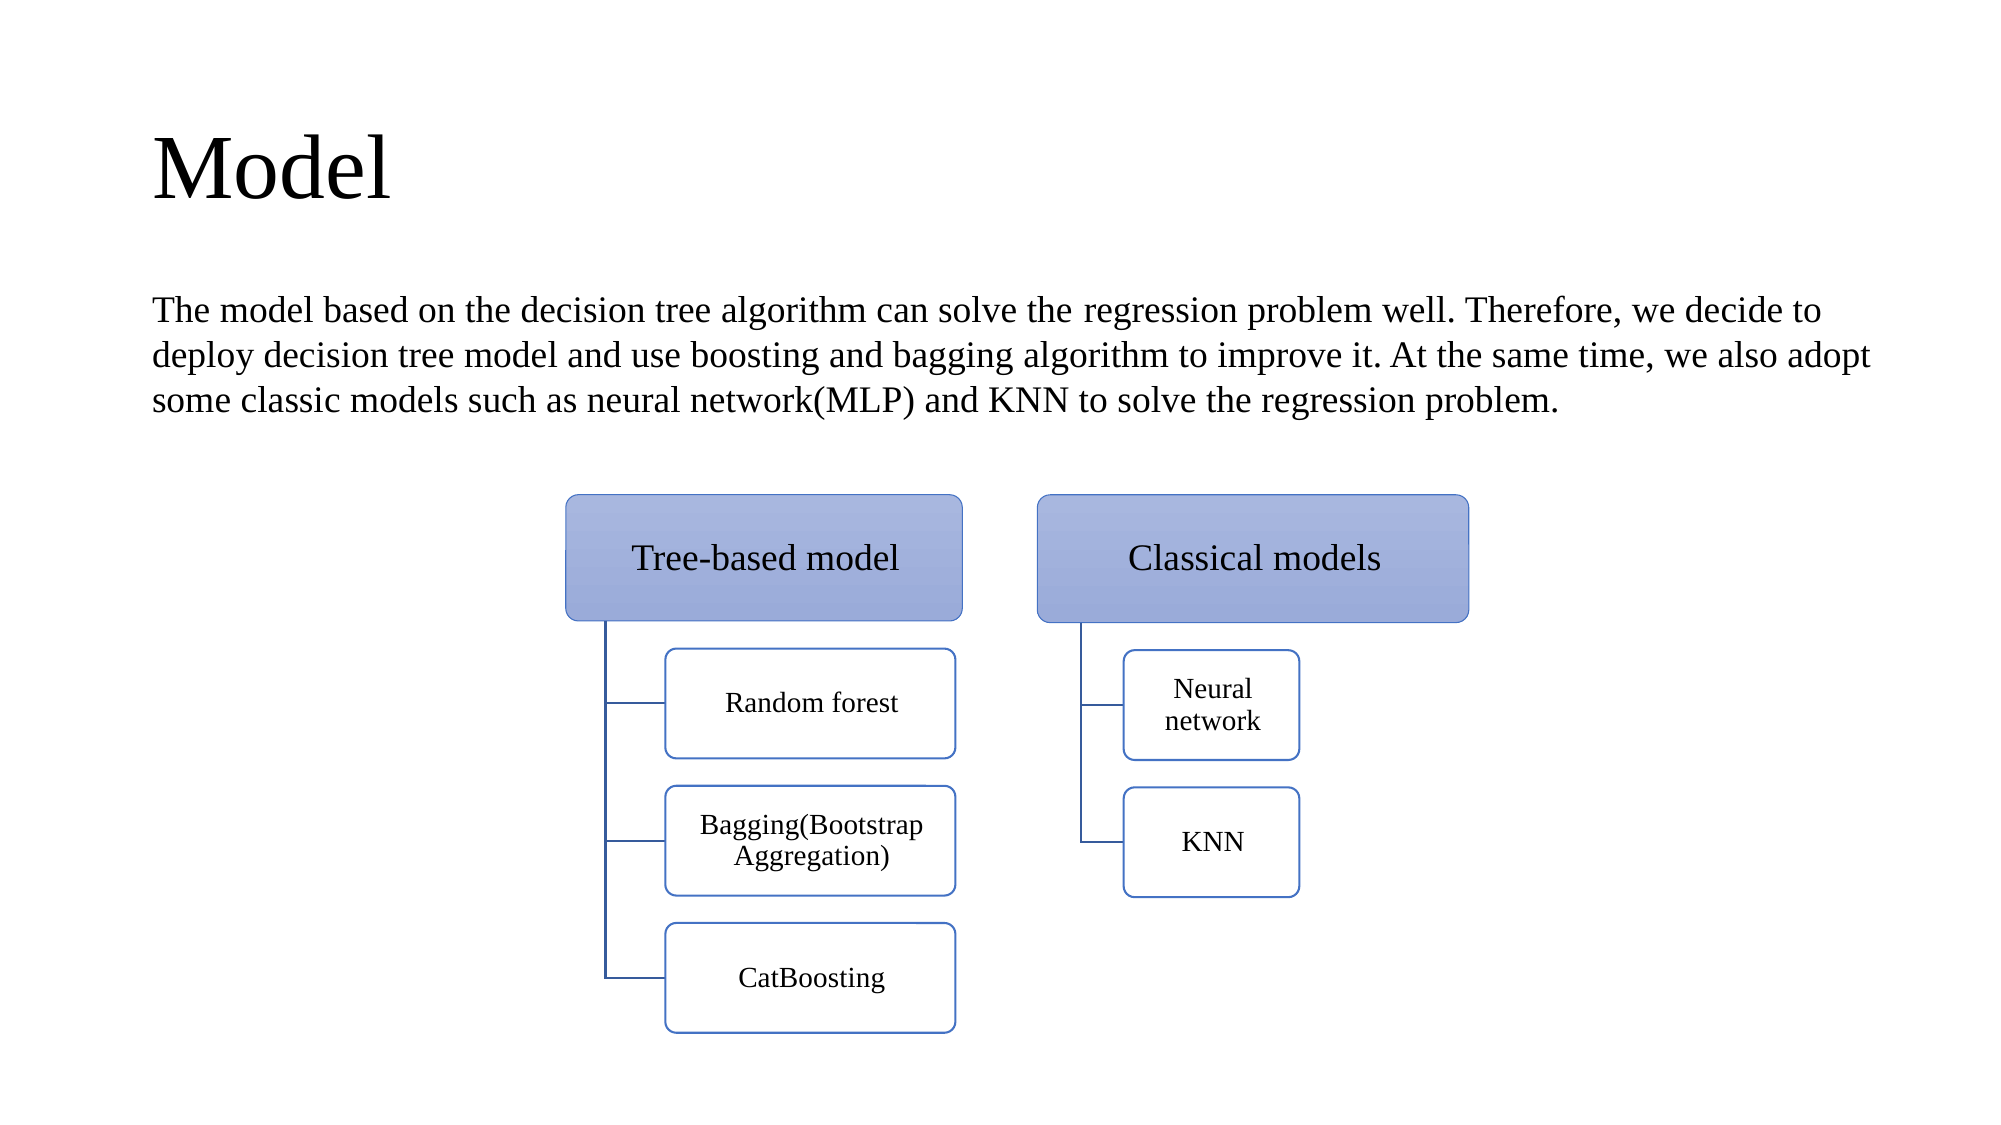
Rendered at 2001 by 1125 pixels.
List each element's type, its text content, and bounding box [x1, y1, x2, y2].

text_box The model based on the decision tree algorithm can solve the regression problem well. Therefore, we decide to deploy decision tree model and use boosting and bagging algorithm to improve it. At the same time, we also adopt some classic models such as neural network(MLP) and KNN to solve the regression problem. [137, 277, 1918, 427]
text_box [544, 494, 1511, 1033]
title Model [137, 59, 1863, 277]
